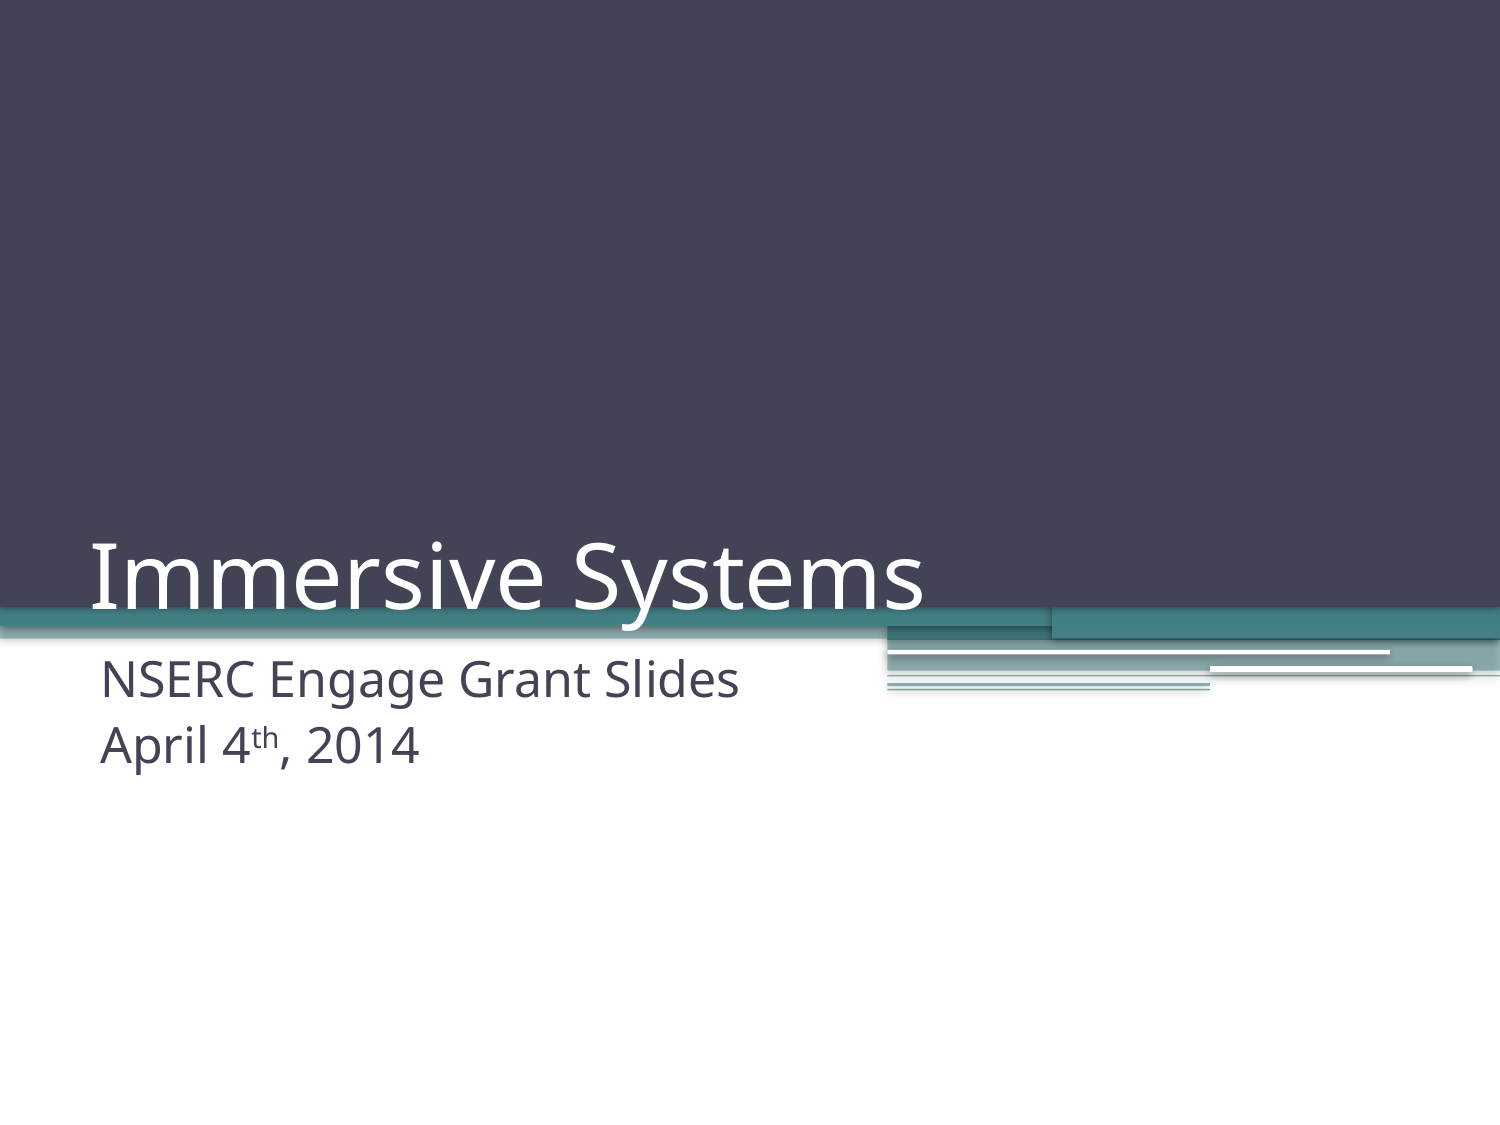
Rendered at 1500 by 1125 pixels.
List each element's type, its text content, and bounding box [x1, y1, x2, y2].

title Immersive Systems [75, 394, 1463, 636]
subtitle NSERC Engage Grant Slides April 4th, 2014 [75, 639, 888, 928]
